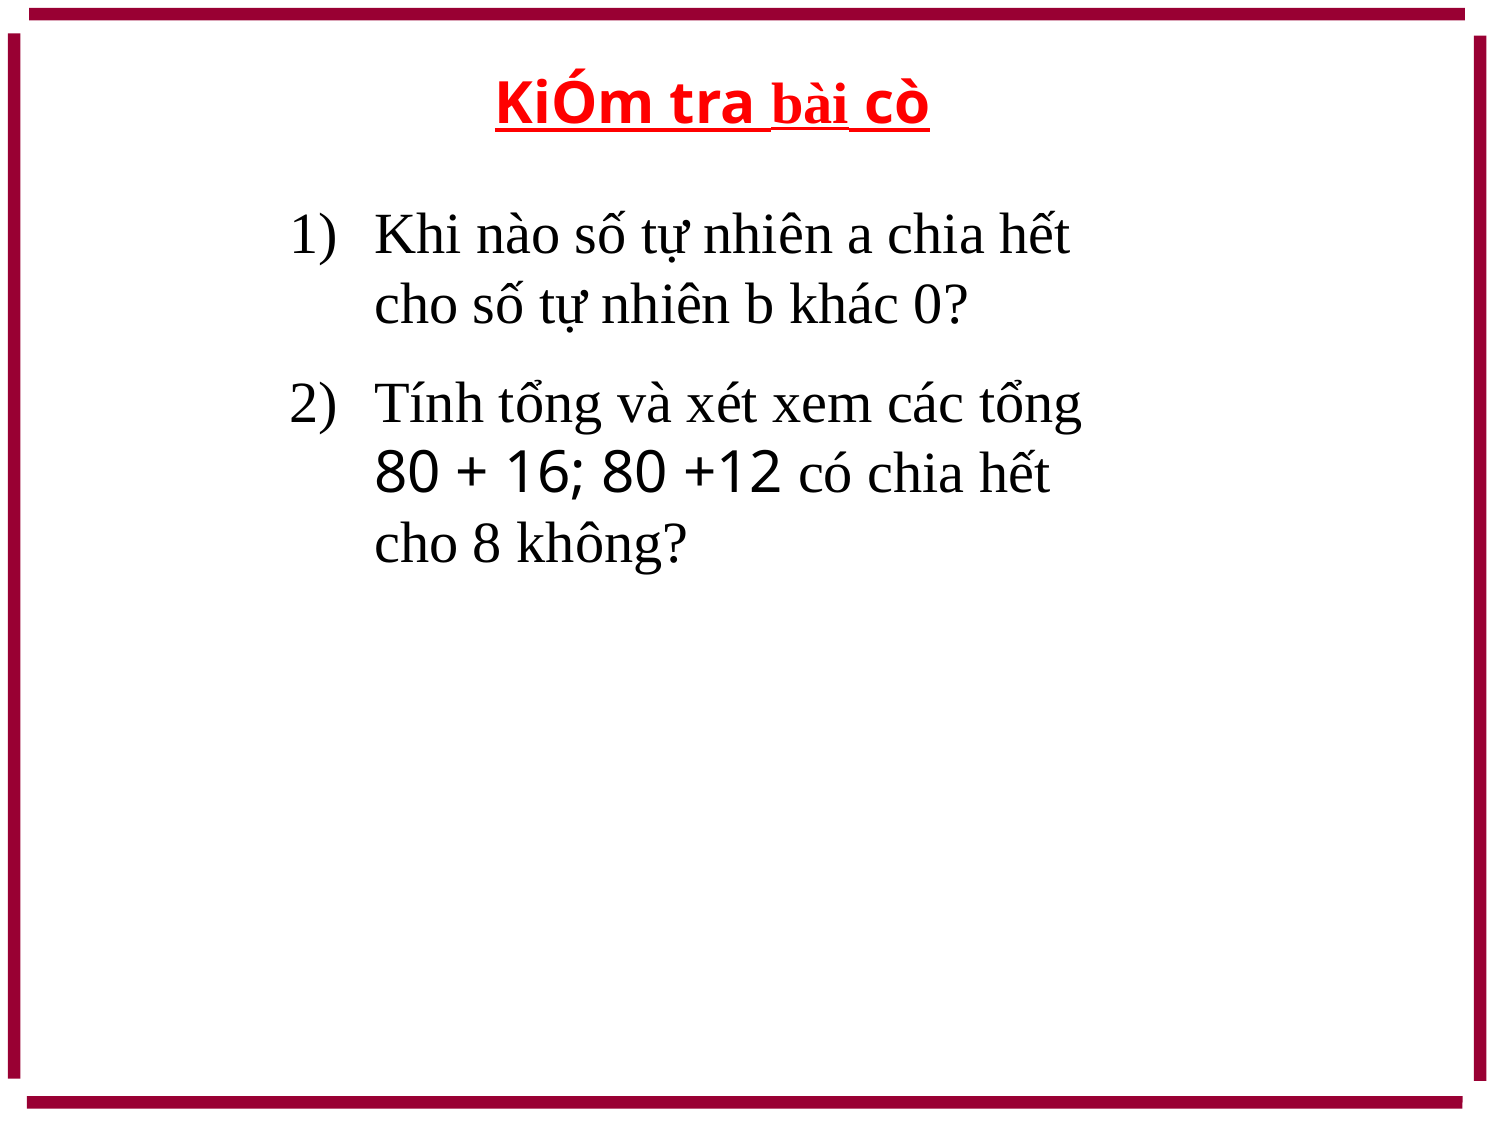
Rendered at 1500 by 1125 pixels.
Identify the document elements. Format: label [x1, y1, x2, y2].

text_box [13, 13, 1481, 1103]
